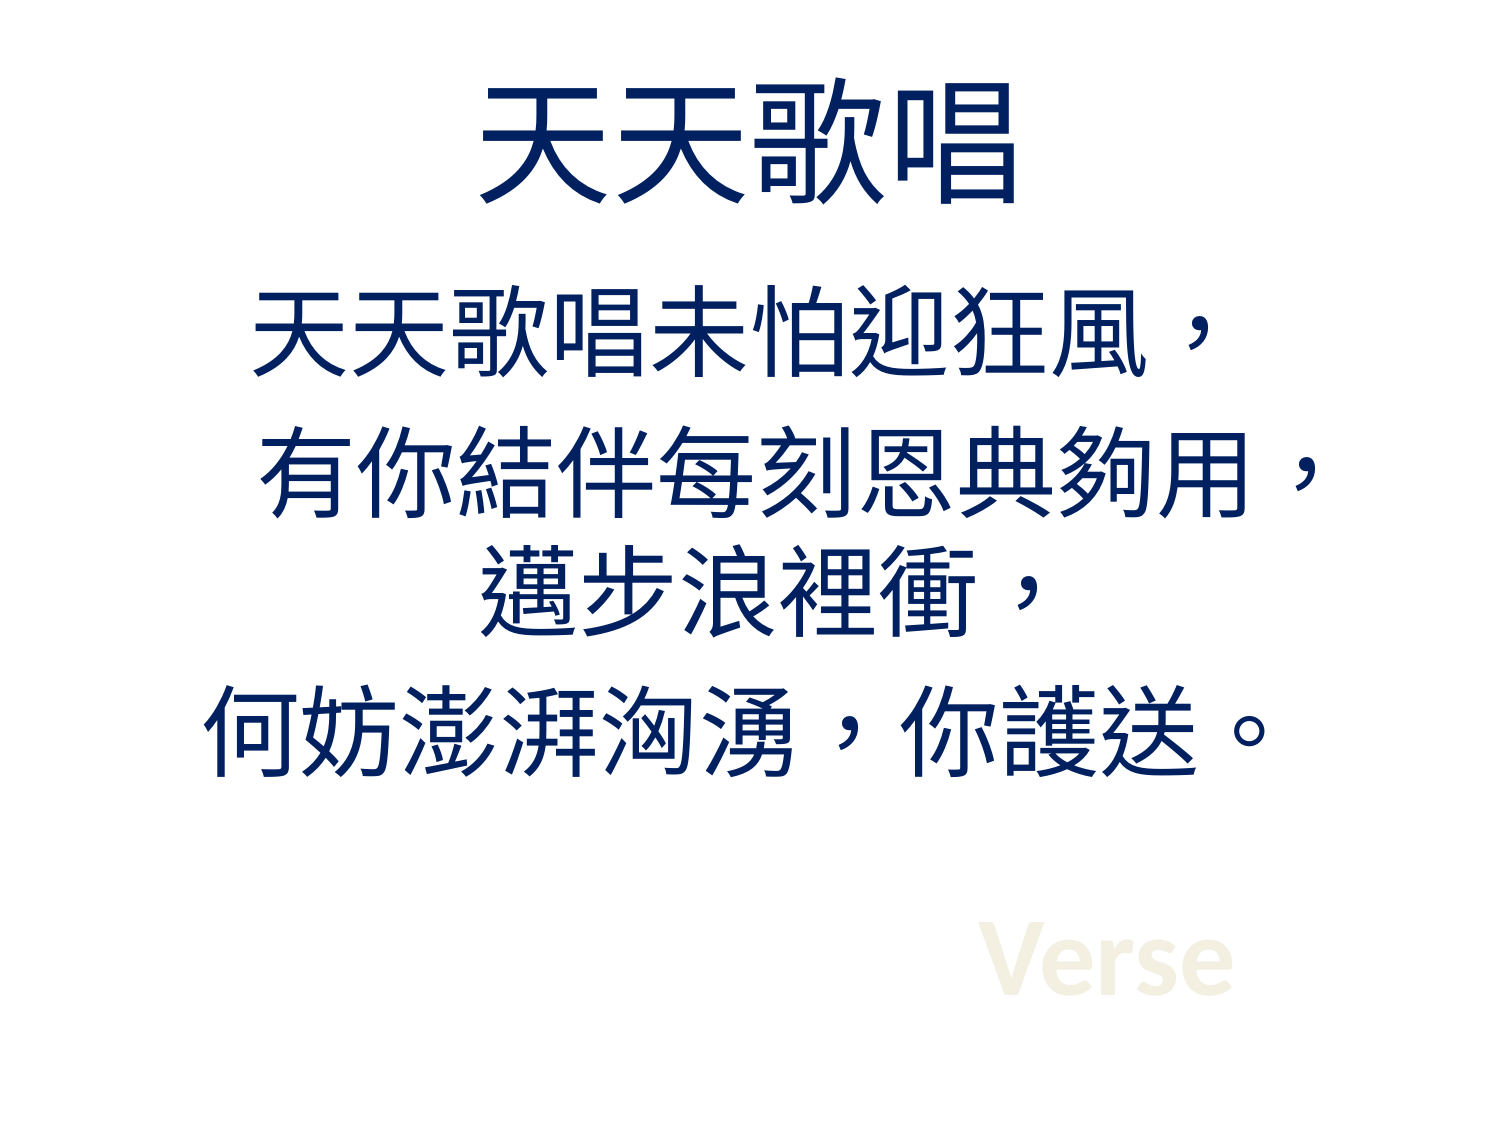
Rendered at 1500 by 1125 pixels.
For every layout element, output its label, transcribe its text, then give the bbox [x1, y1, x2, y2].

text_box Verse [963, 874, 1252, 1025]
title 天天歌唱 [75, 45, 1425, 233]
list 天天歌唱未怕迎狂風， 有你結伴每刻恩典夠用， 邁步浪裡衝， 何妨澎湃洶湧，你護送。 [75, 262, 1425, 1005]
